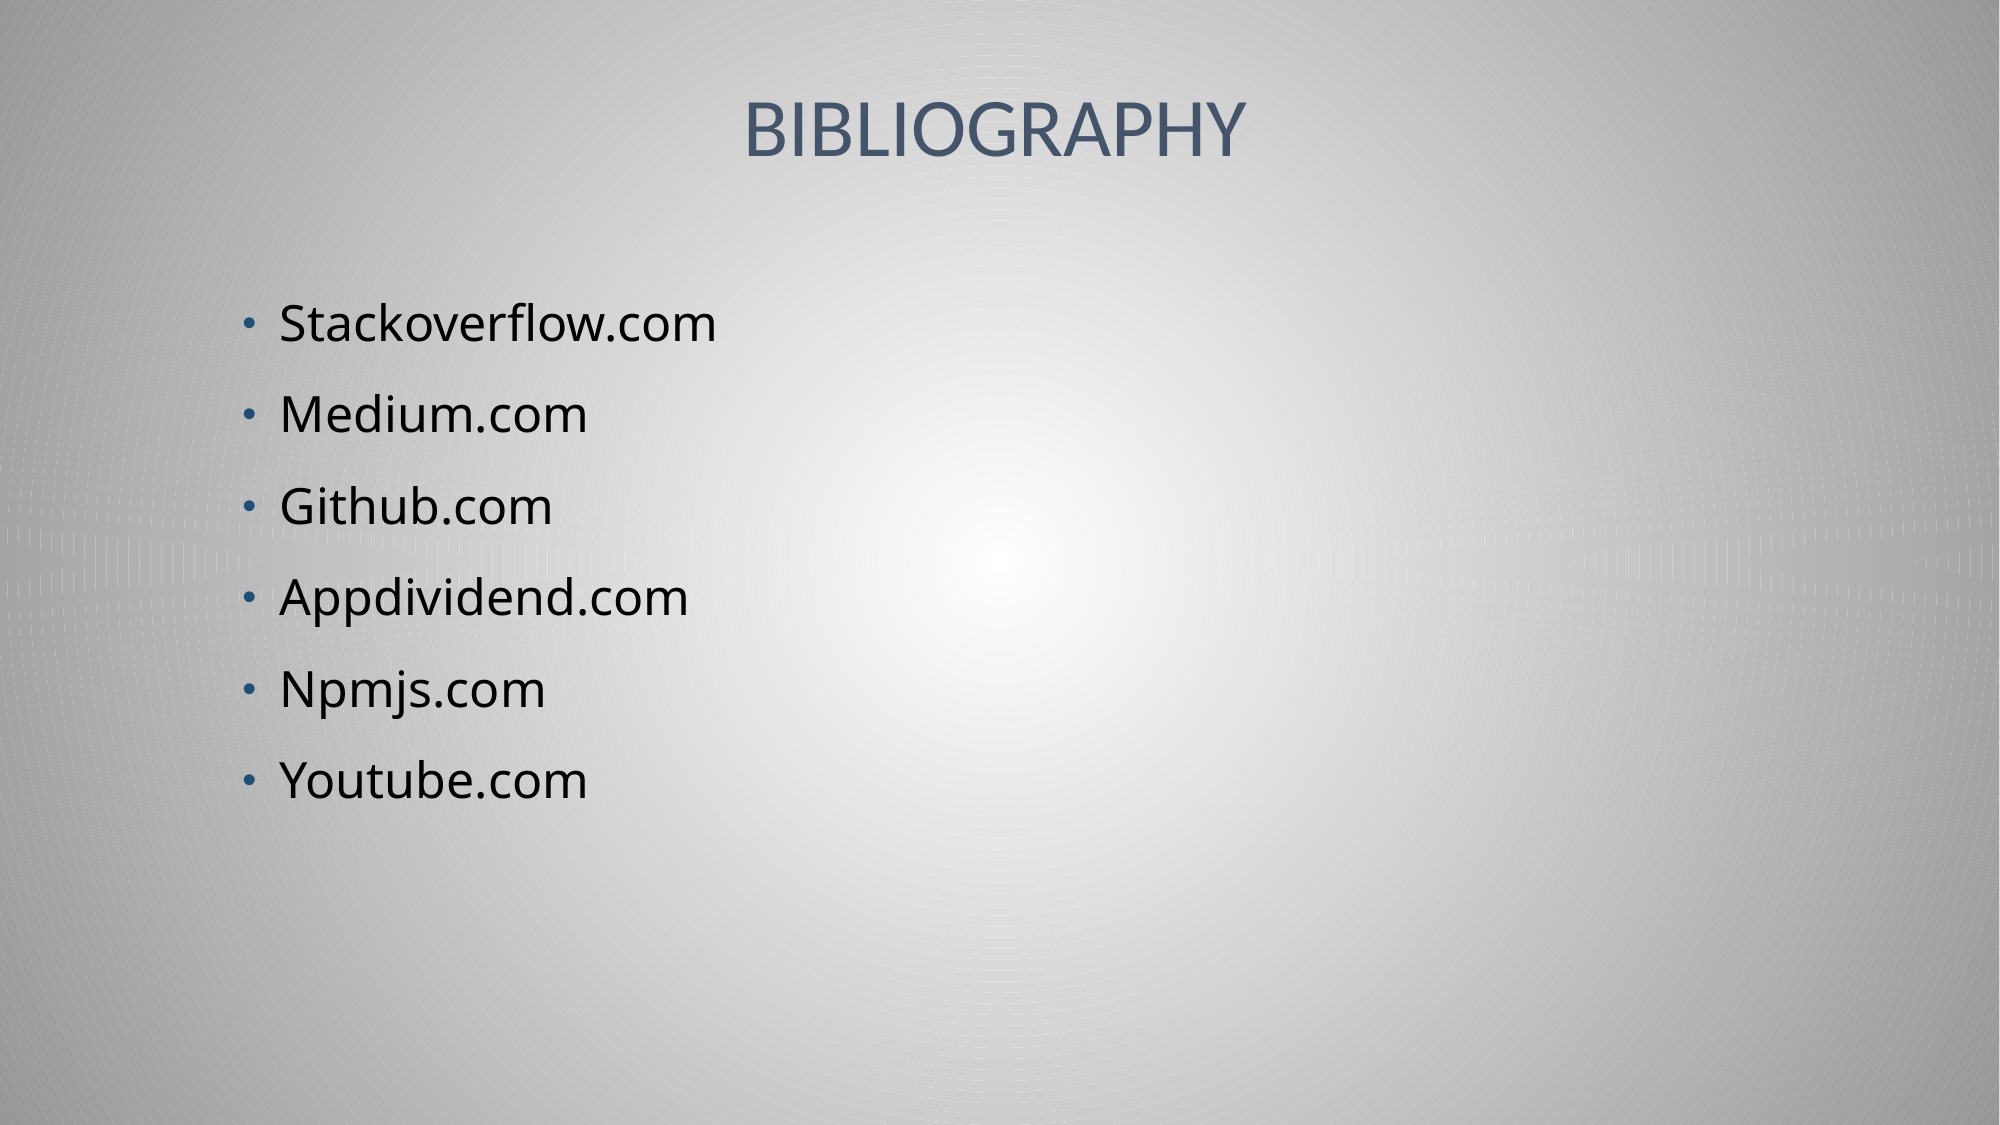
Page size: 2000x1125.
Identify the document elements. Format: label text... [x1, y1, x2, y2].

title BIBLIOGRAPHY [195, 66, 1796, 183]
list Stackoverflow.com Medium.com Github.com Appdividend.com Npmjs.com Youtube.com [220, 290, 1821, 1004]
